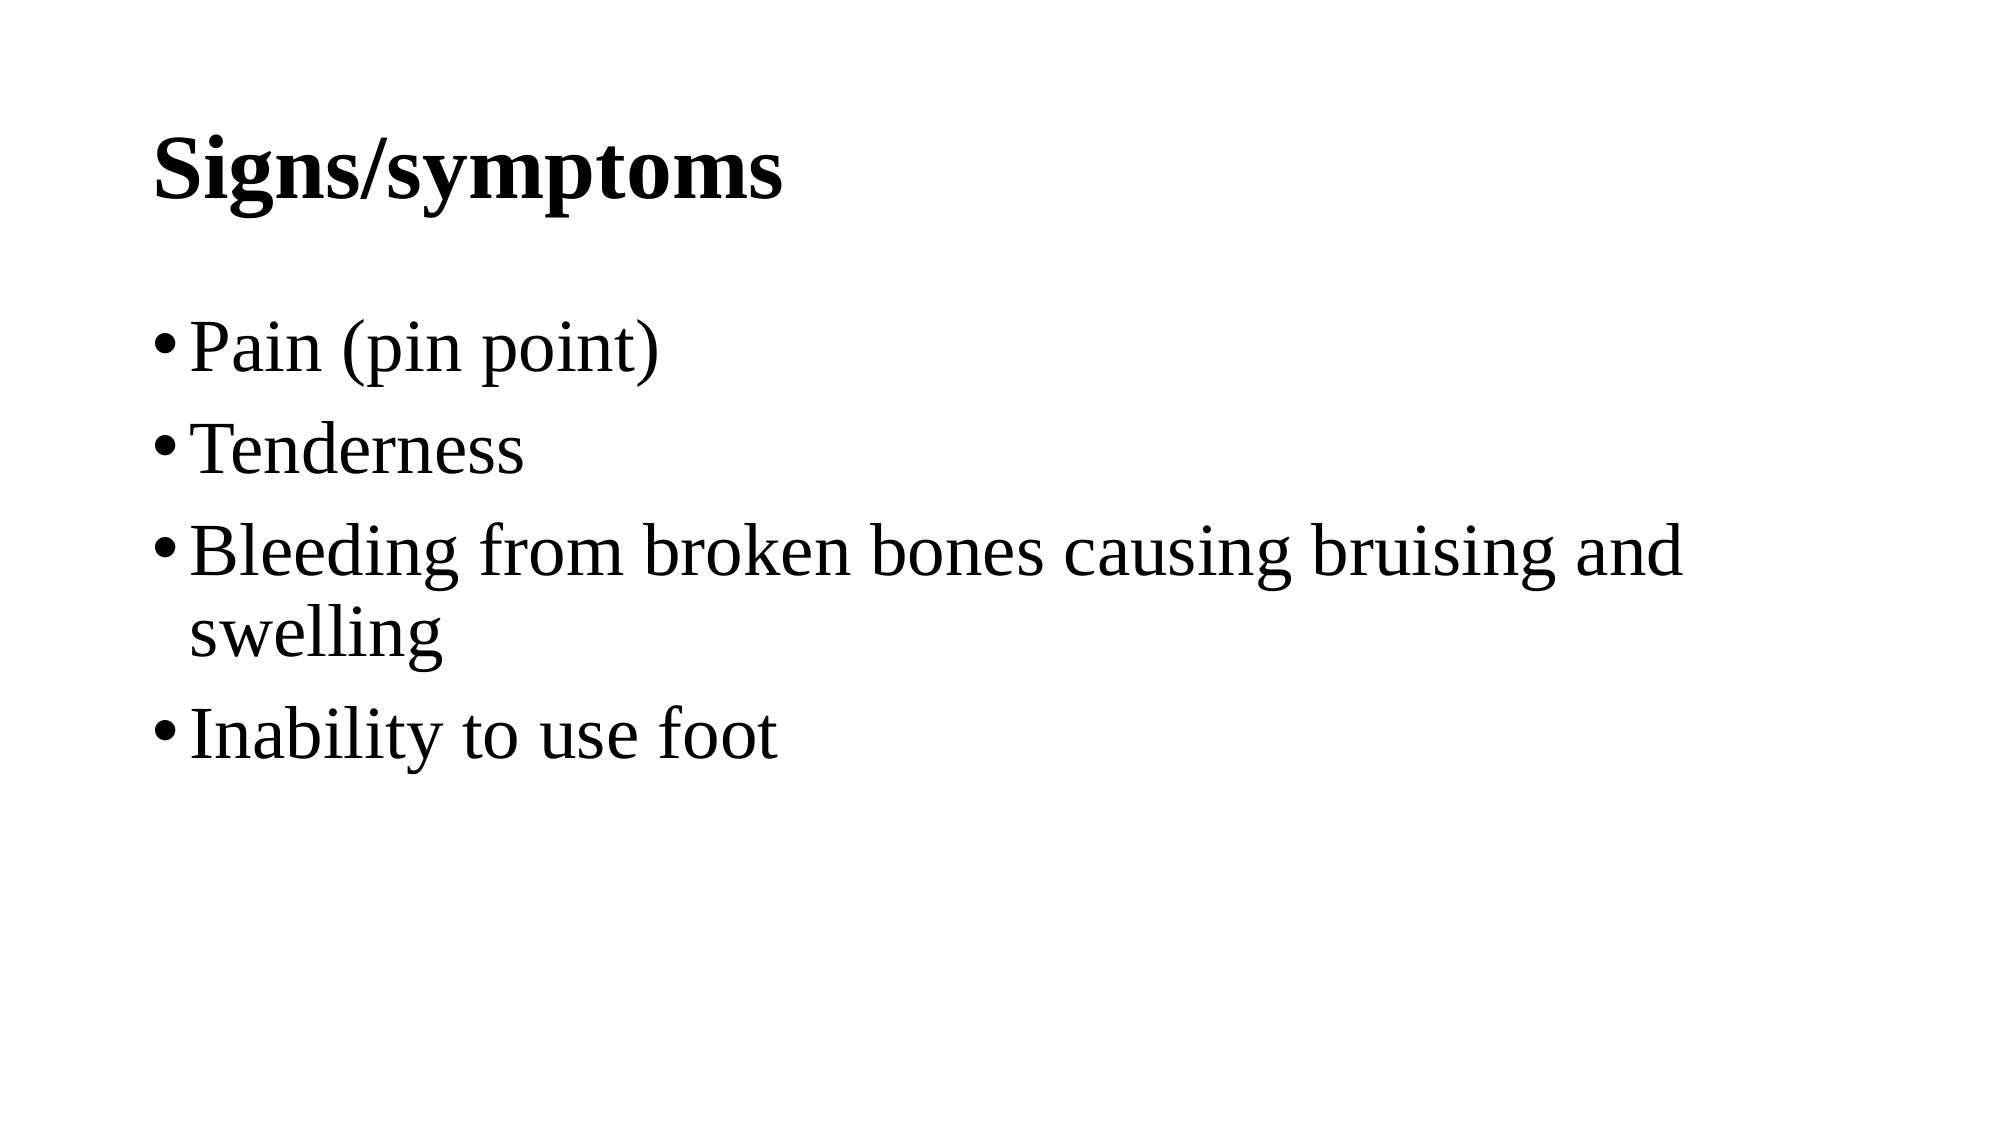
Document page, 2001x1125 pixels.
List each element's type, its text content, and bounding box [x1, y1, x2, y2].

list Pain (pin point) Tenderness Bleeding from broken bones causing bruising and swelling Inability to use foot [137, 299, 1863, 1014]
title Signs/symptoms [137, 59, 1863, 278]
